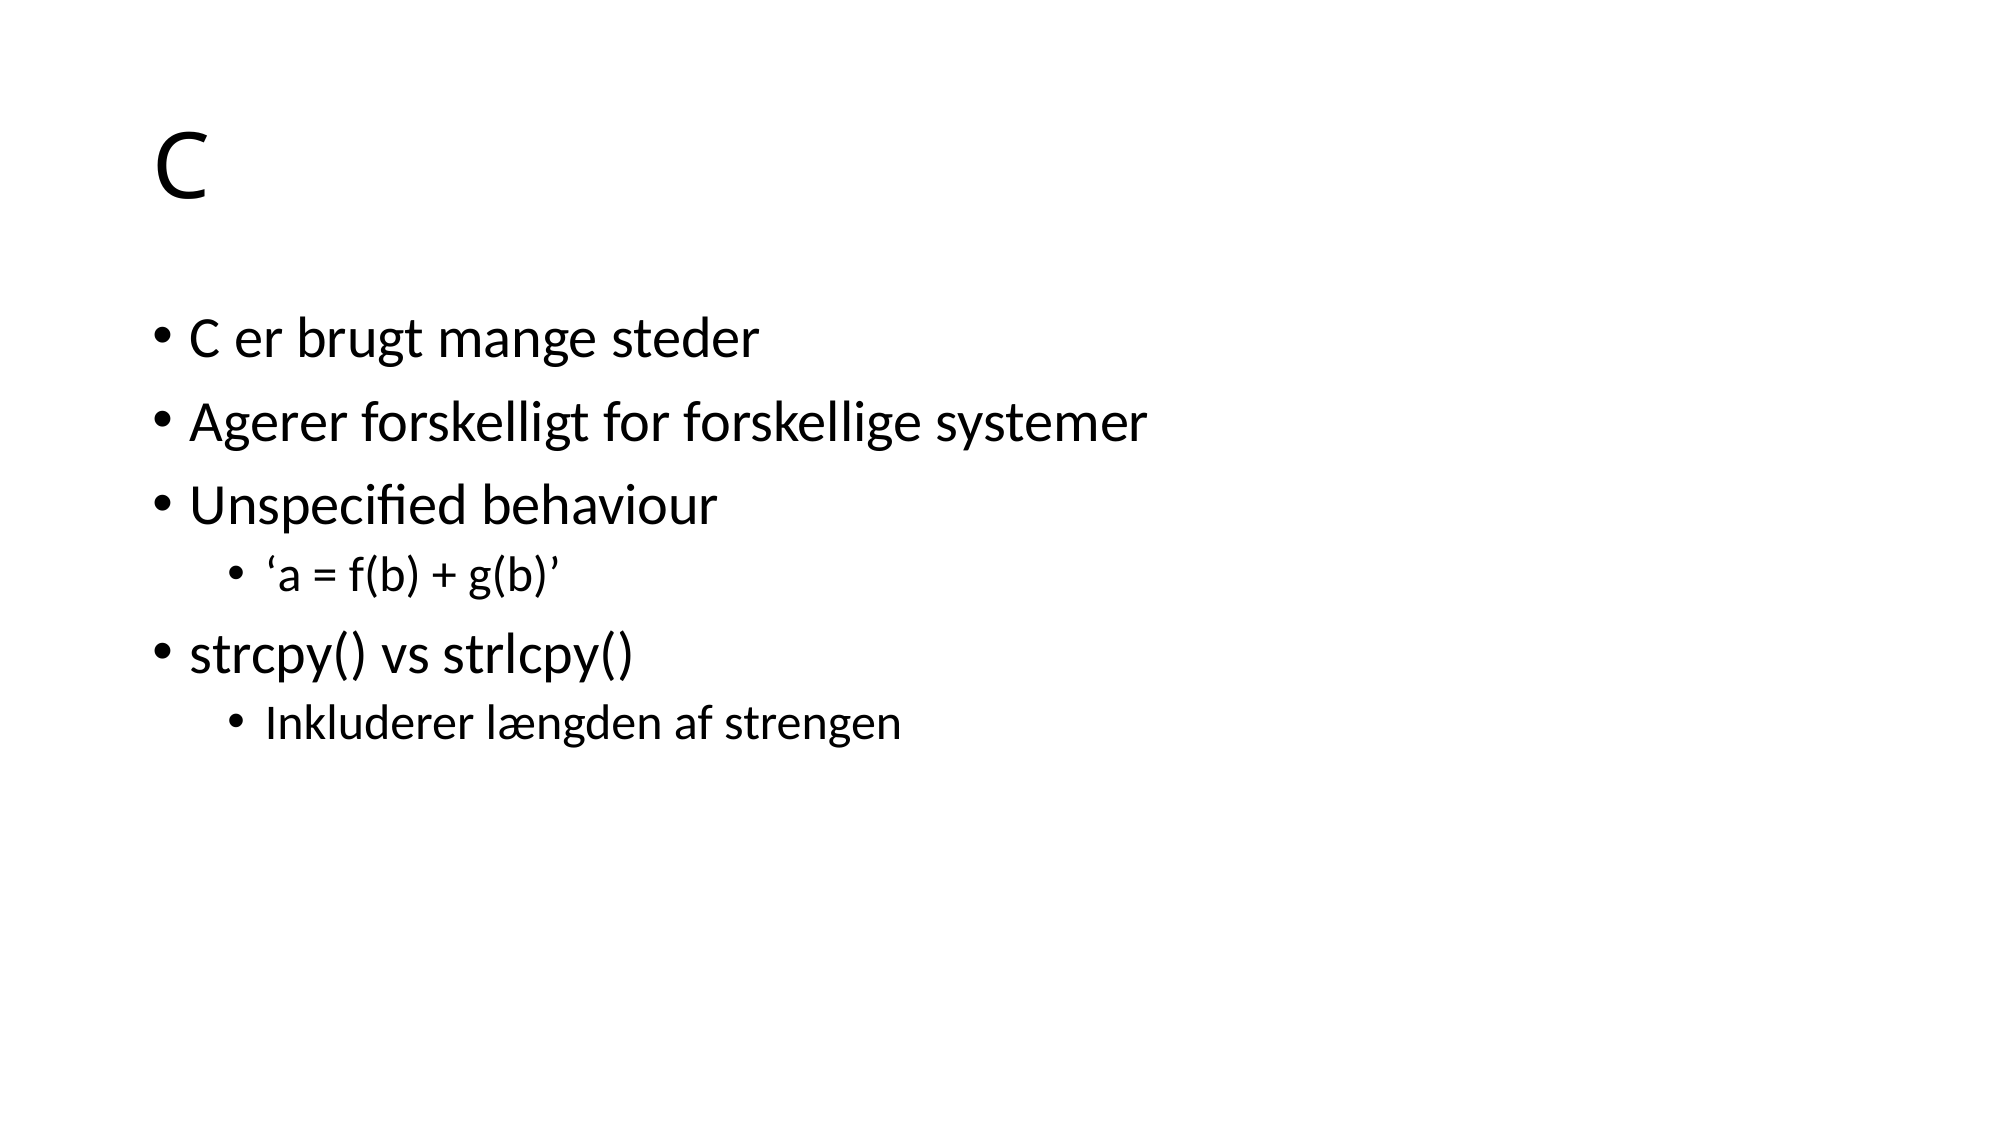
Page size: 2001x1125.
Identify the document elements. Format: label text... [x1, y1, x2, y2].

title C [137, 59, 1863, 278]
list C er brugt mange steder Agerer forskelligt for forskellige systemer Unspecified behaviour ‘a = f(b) + g(b)’ strcpy() vs strlcpy() Inkluderer længden af strengen [137, 299, 1863, 1014]
